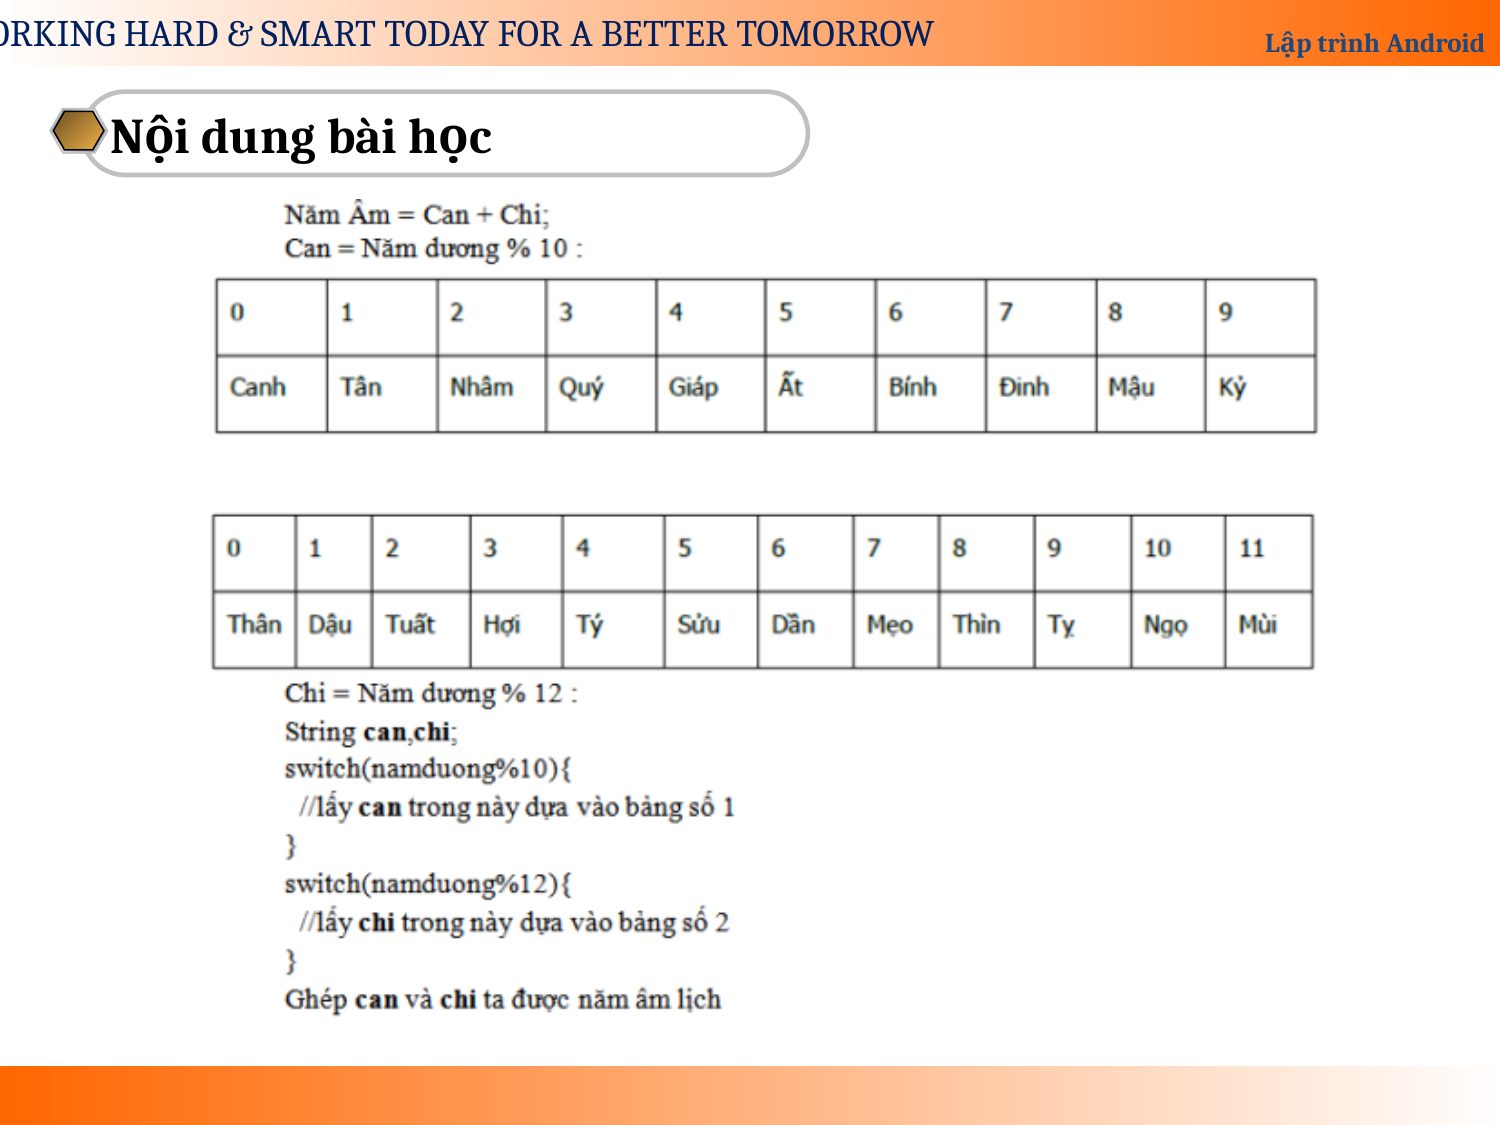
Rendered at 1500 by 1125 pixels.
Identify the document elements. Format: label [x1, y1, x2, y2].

picture [199, 199, 1326, 1023]
text_box [49, 91, 809, 176]
